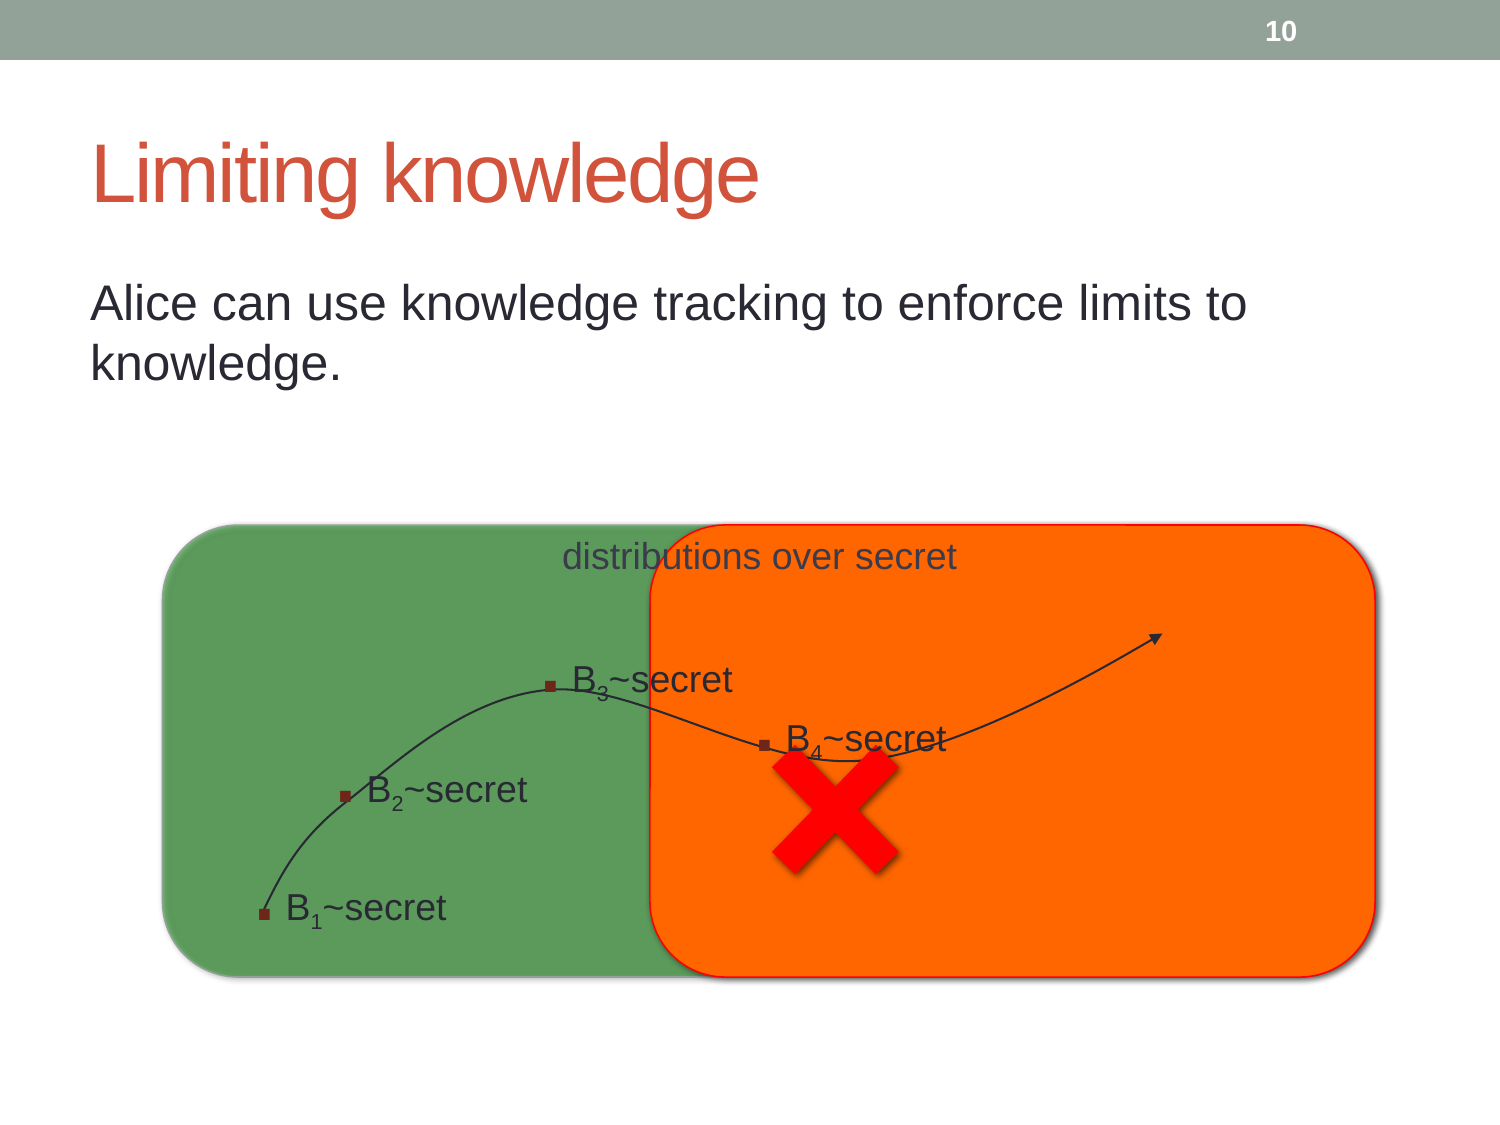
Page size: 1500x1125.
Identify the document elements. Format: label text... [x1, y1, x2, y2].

text_box distributions over secret [547, 524, 973, 585]
text_box [305, 691, 739, 851]
list Alice can use knowledge tracking to enforce limits to knowledge. [75, 262, 1425, 475]
text_box [771, 774, 900, 875]
slide_number 10 [1250, 3, 1425, 57]
text_box . B3~secret [525, 609, 748, 715]
text_box . B4~secret [739, 668, 962, 774]
text_box [649, 524, 1376, 978]
title Limiting knowledge [75, 87, 1425, 250]
text_box . B1~secret [239, 837, 462, 943]
text_box [962, 633, 1163, 738]
text_box . B2~secret [320, 720, 543, 825]
text_box [161, 524, 694, 978]
